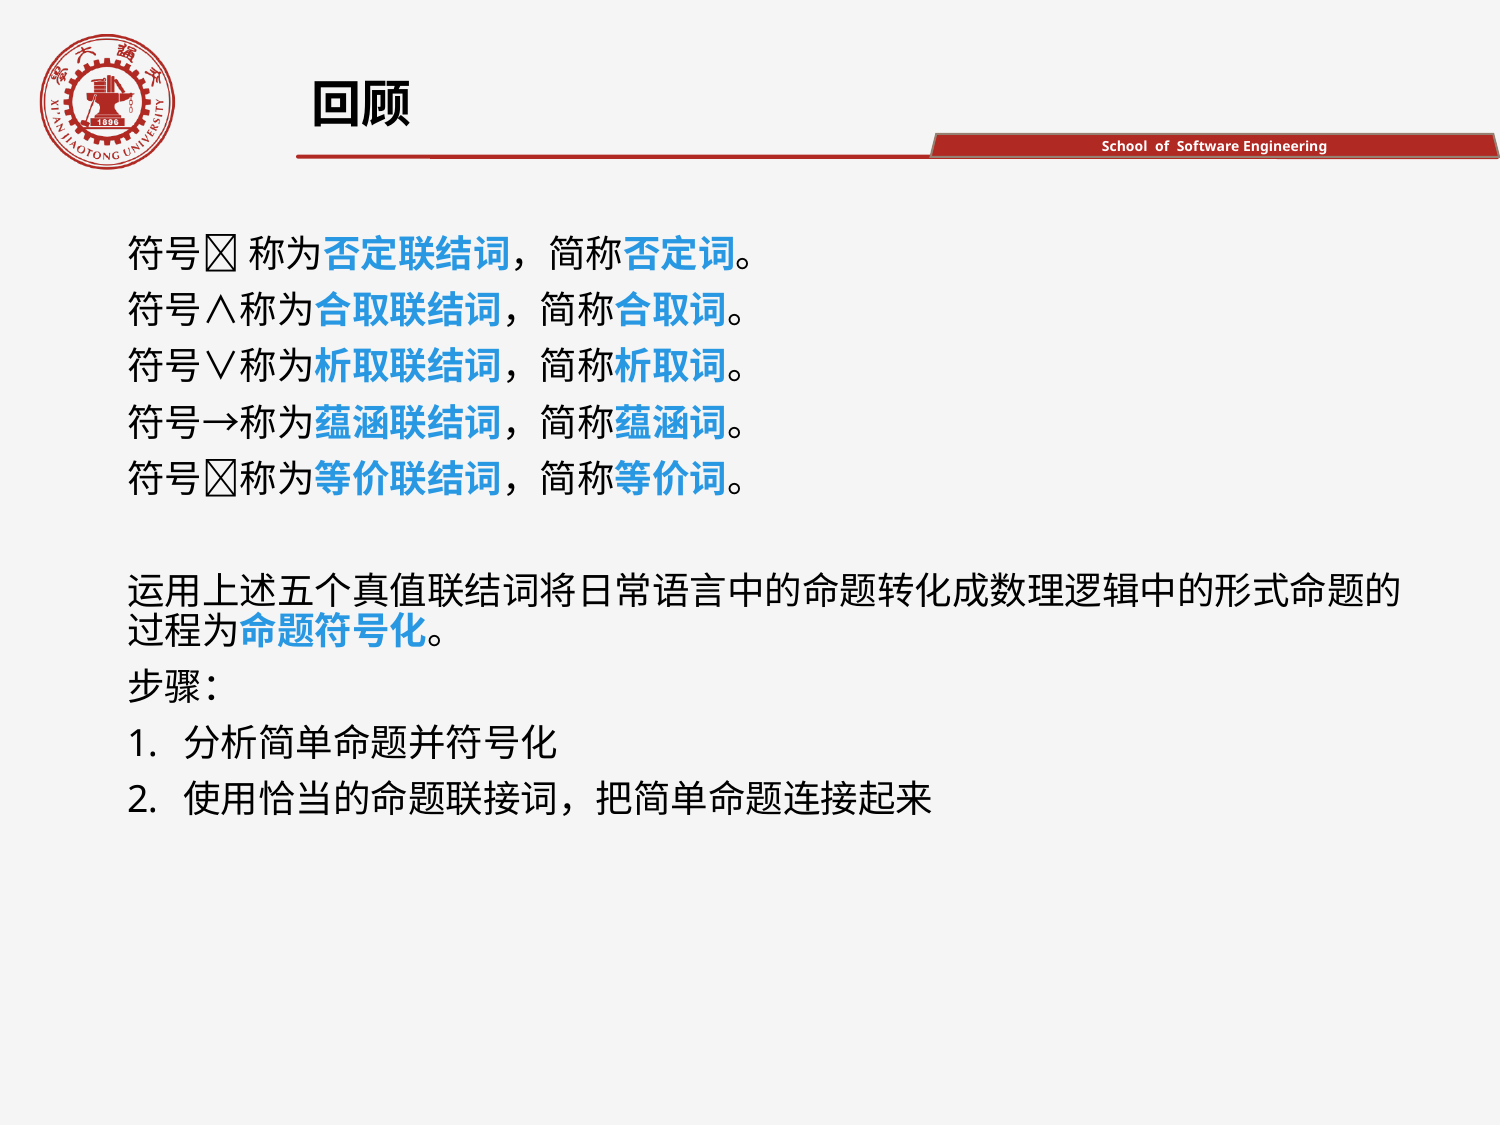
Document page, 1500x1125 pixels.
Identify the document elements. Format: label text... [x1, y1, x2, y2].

list 回顾 [296, 72, 979, 157]
list 符号 称为否定联结词，简称否定词。 符号∧称为合取联结词，简称合取词。 符号∨称为析取联结词，简称析取词。 符号→称为蕴涵联结词，简称蕴涵词。 符号称为等价联结词，简称等价词。 运用上述五个真值联结词将日常语言中的命题转化成数理逻辑中的形式命题的过程为命题符号化。 步骤： 分析简单命题并符号化 使用恰当的命题联接词，把简单命题连接起来 [112, 227, 1450, 1010]
picture [39, 34, 185, 175]
